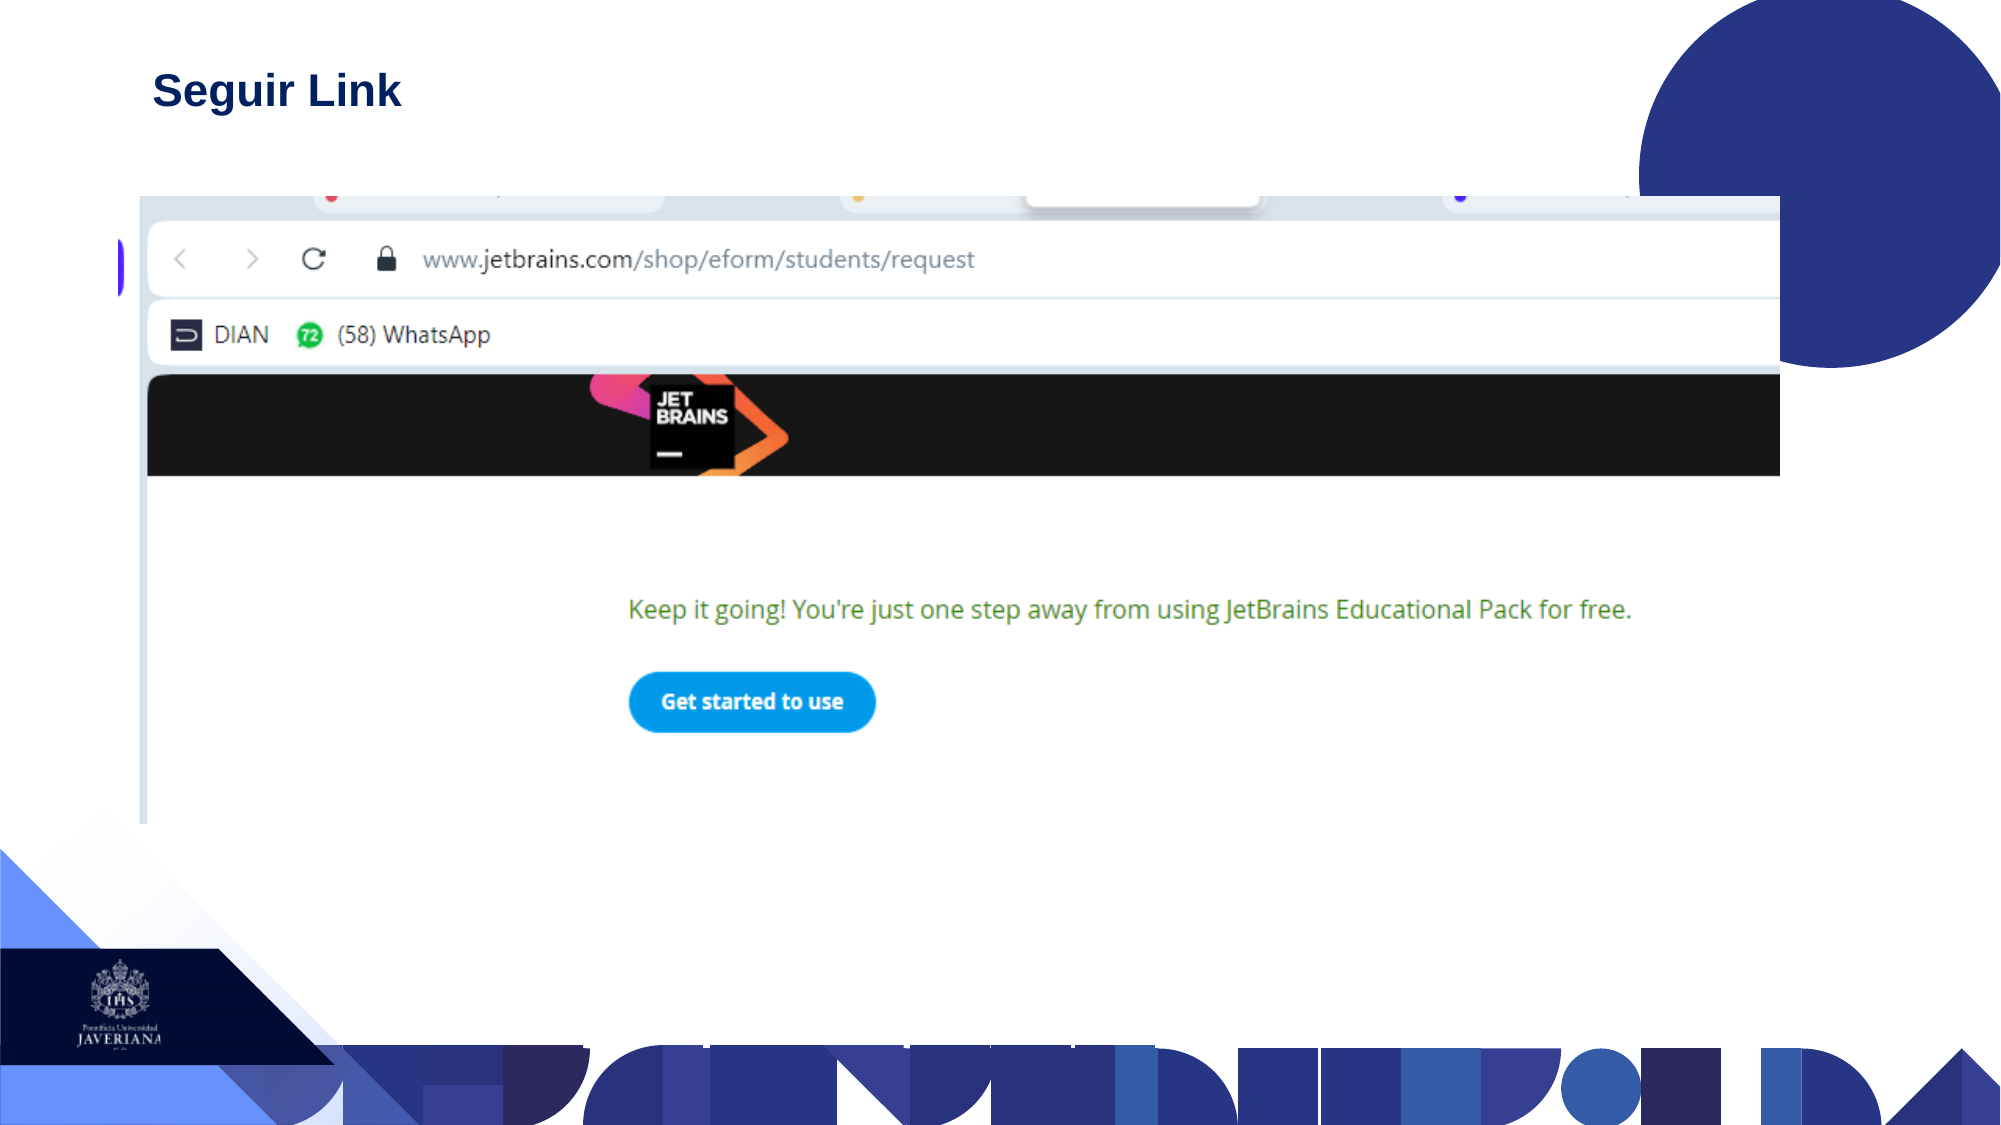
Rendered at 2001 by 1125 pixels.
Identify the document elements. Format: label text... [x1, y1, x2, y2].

picture [0, 196, 1780, 1125]
title Seguir Link [137, 59, 1863, 125]
